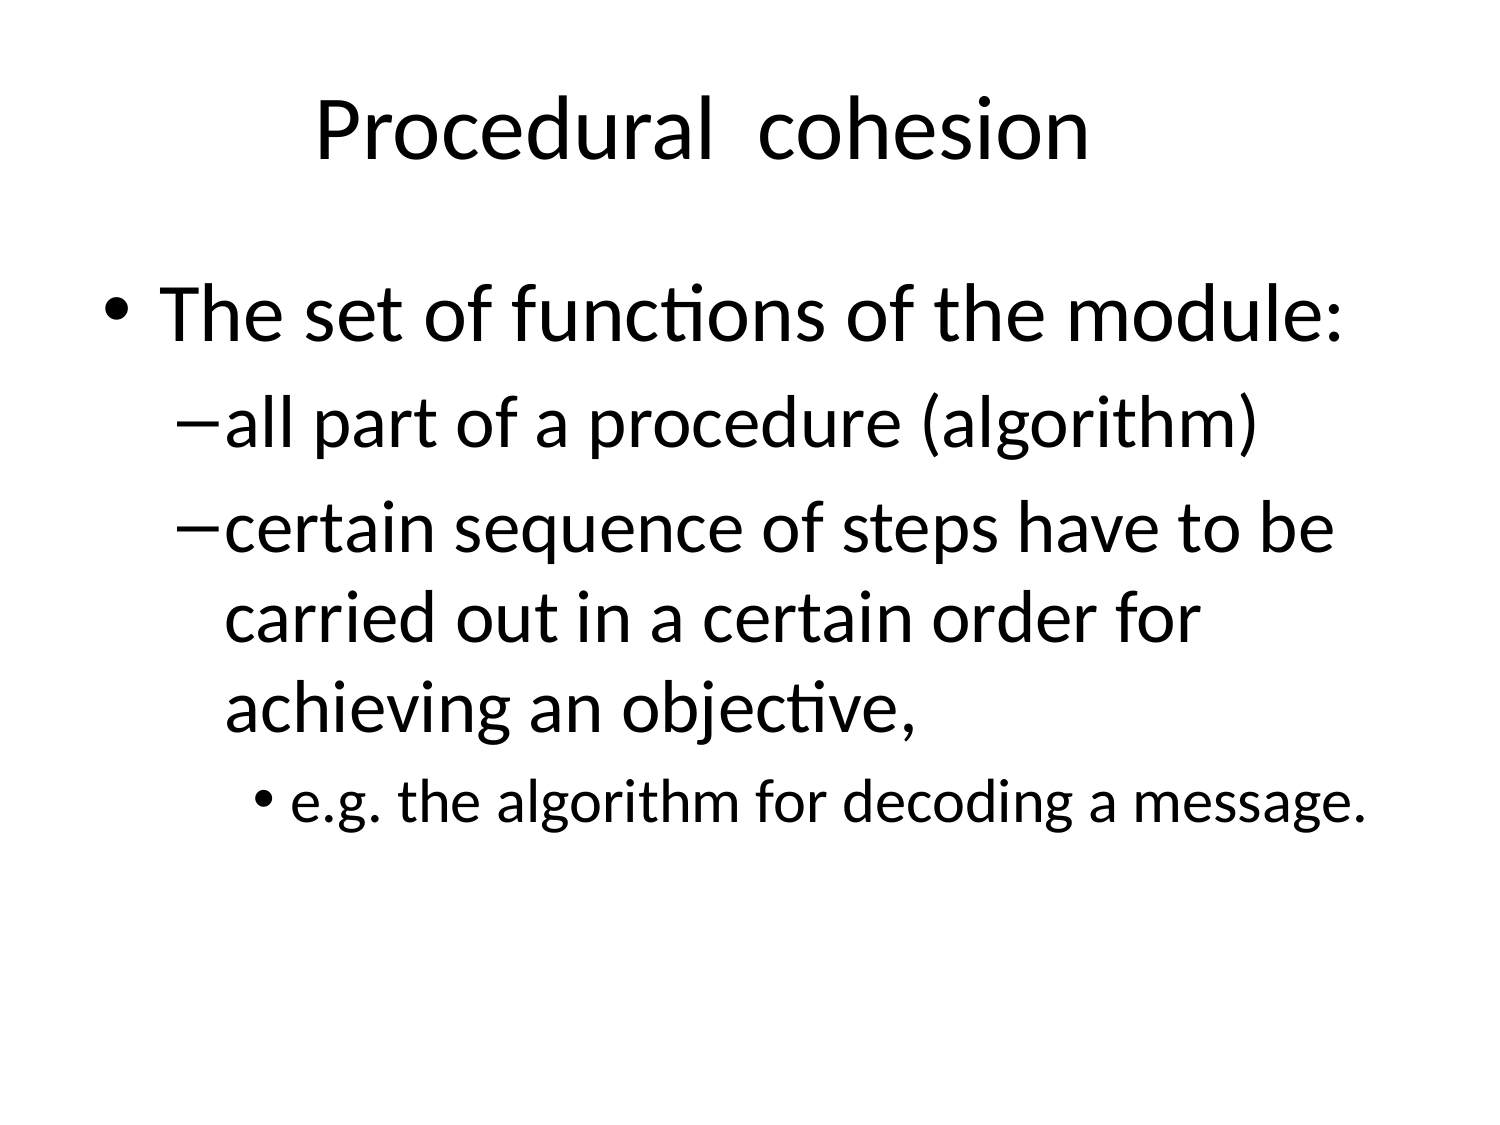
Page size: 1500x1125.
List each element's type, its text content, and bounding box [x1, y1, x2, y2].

list The set of functions of the module: all part of a procedure (algorithm) certain sequence of steps have to be carried out in a certain order for achieving an objective, e.g. the algorithm for decoding a message. [99, 250, 1375, 1087]
title Procedural cohesion [66, 29, 1342, 217]
